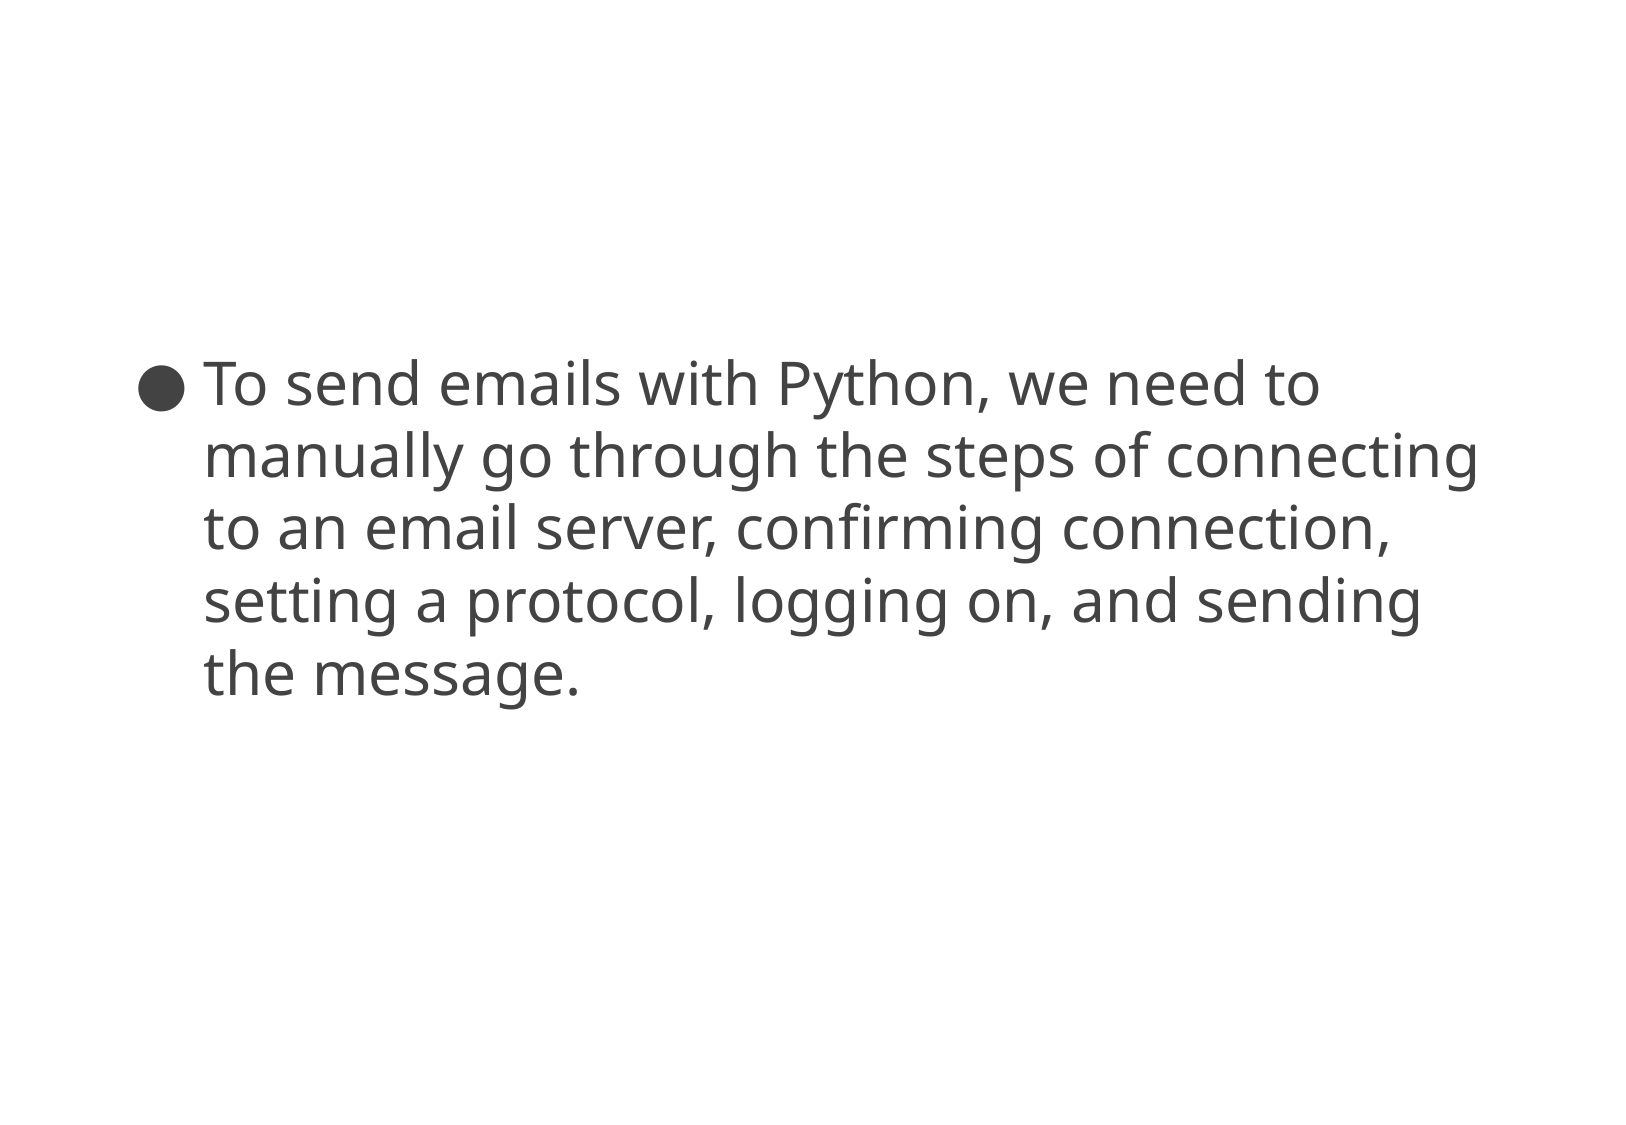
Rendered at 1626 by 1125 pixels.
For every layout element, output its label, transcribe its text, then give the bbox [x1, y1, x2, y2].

list To send emails with Python, we need to manually go through the steps of connecting to an email server, confirming connection, setting a protocol, logging on, and sending the message. [113, 329, 1539, 891]
